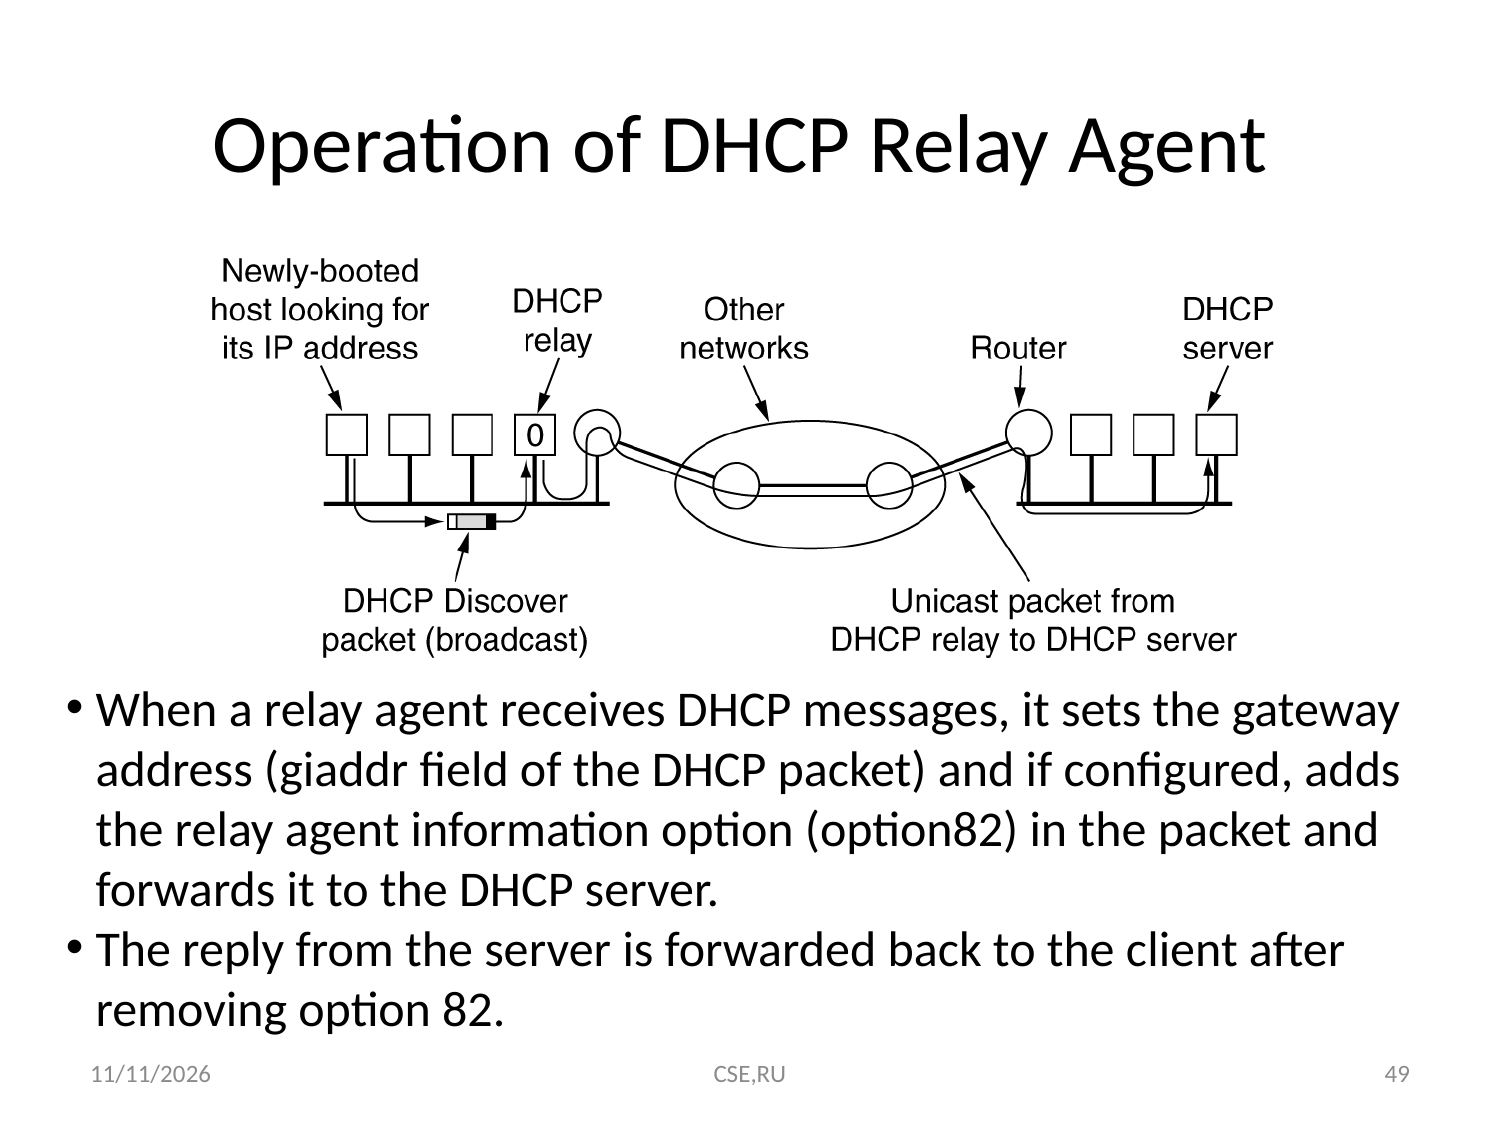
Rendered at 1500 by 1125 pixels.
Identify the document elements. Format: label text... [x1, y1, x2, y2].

text_box When a relay agent receives DHCP messages, it sets the gateway address (giaddr field of the DHCP packet) and if configured, adds the relay agent information option (option82) in the packet and forwards it to the DHCP server. The reply from the server is forwarded back to the client after removing option 82. [51, 668, 1457, 1044]
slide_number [75, 1044, 425, 1103]
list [206, 243, 1276, 662]
footer CSE,RU [512, 1044, 988, 1103]
title Operation of DHCP Relay Agent [75, 45, 1425, 233]
slide_number 49 [1074, 1044, 1425, 1103]
